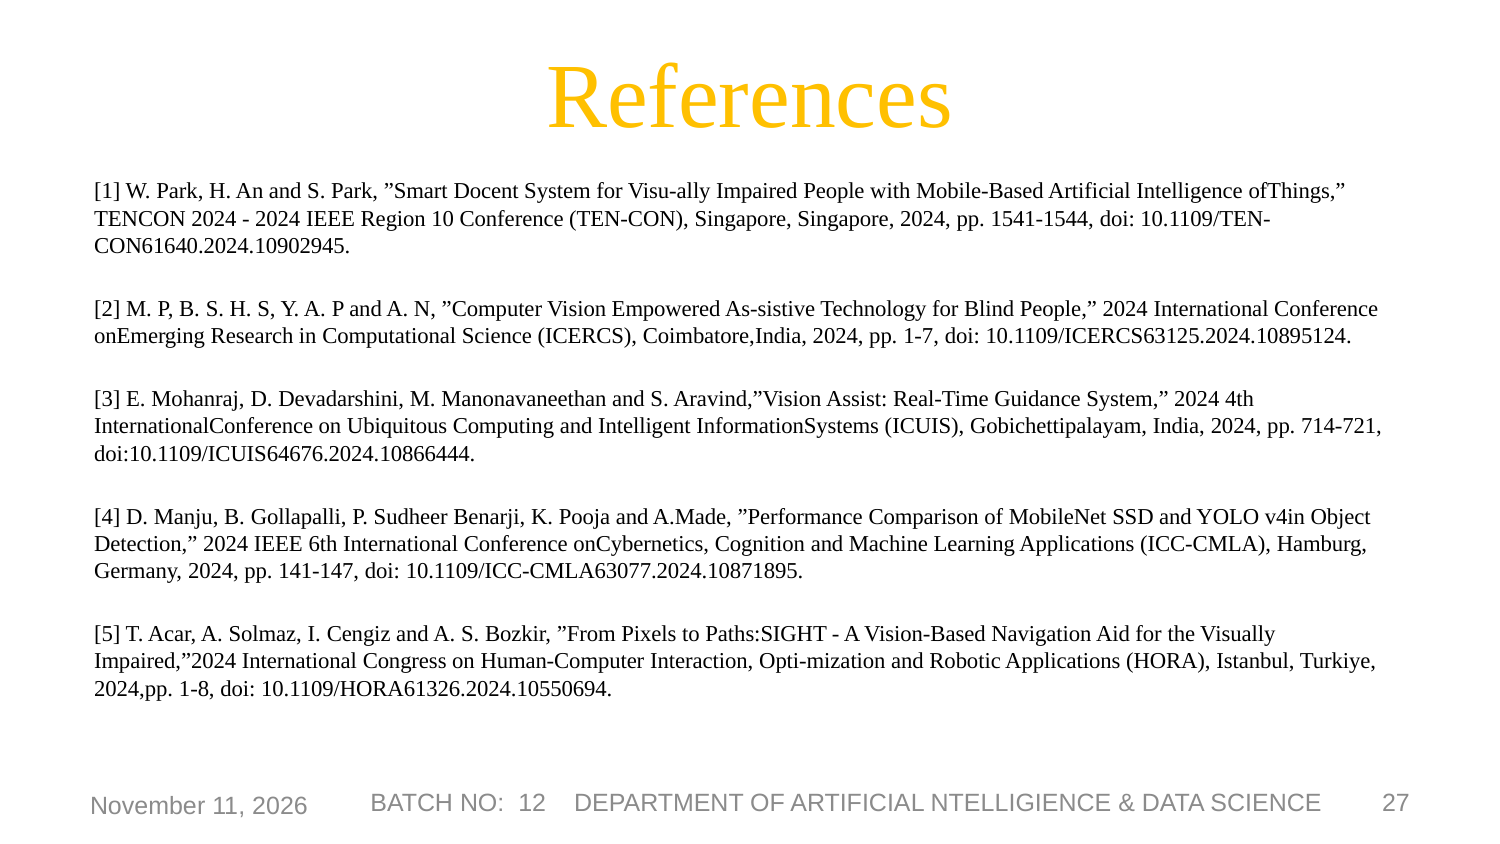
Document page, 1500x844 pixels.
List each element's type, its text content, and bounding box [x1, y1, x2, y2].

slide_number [75, 782, 425, 827]
list [1] W. Park, H. An and S. Park, ”Smart Docent System for Visu-ally Impaired People with Mobile-Based Artificial Intelligence ofThings,” TENCON 2024 - 2024 IEEE Region 10 Conference (TEN-CON), Singapore, Singapore, 2024, pp. 1541-1544, doi: 10.1109/TEN-CON61640.2024.10902945. [2] M. P, B. S. H. S, Y. A. P and A. N, ”Computer Vision Empowered As-sistive Technology for Blind People,” 2024 International Conference onEmerging Research in Computational Science (ICERCS), Coimbatore,India, 2024, pp. 1-7, doi: 10.1109/ICERCS63125.2024.10895124. [3] E. Mohanraj, D. Devadarshini, M. Manonavaneethan and S. Aravind,”Vision Assist: Real-Time Guidance System,” 2024 4th InternationalConference on Ubiquitous Computing and Intelligent InformationSystems (ICUIS), Gobichettipalayam, India, 2024, pp. 714-721, doi:10.1109/ICUIS64676.2024.10866444. [4] D. Manju, B. Gollapalli, P. Sudheer Benarji, K. Pooja and A.Made, ”Performance Comparison of MobileNet SSD and YOLO v4in Object Detection,” 2024 IEEE 6th International Conference onCybernetics, Cognition and Machine Learning Applications (ICC-CMLA), Hamburg, Germany, 2024, pp. 141-147, doi: 10.1109/ICC-CMLA63077.2024.10871895. [5] T. Acar, A. Solmaz, I. Cengiz and A. S. Bozkir, ”From Pixels to Paths:SIGHT - A Vision-Based Navigation Aid for the Visually Impaired,”2024 International Congress on Human-Computer Interaction, Opti-mization and Robotic Applications (HORA), Istanbul, Turkiye, 2024,pp. 1-8, doi: 10.1109/HORA61326.2024.10550694. [61, 168, 1412, 726]
slide_number 27 [1074, 778, 1425, 824]
footer BATCH NO: 12 DEPARTMENT OF ARTIFICIAL NTELLIGIENCE & DATA SCIENCE [322, 784, 1074, 819]
title References [75, 20, 1425, 162]
